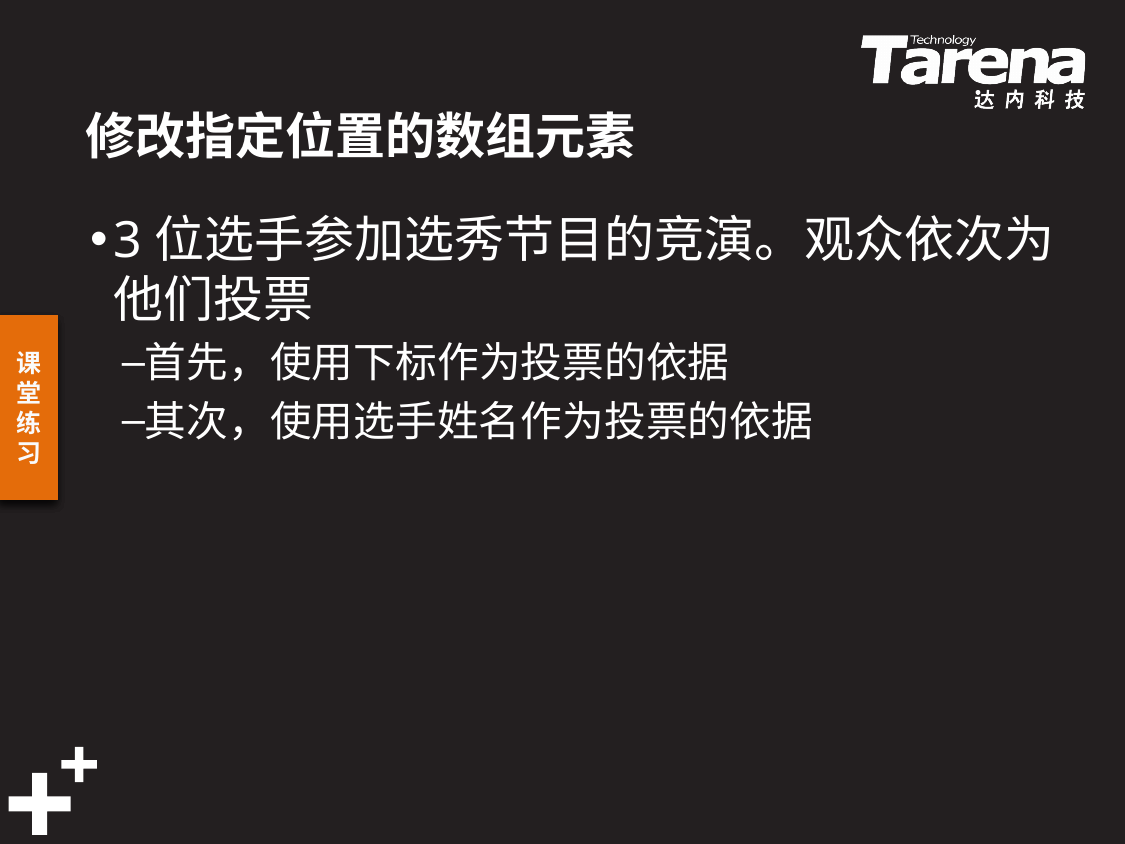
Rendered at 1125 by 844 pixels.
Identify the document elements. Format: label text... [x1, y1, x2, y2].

list 3位选手参加选秀节目的竞演。观众依次为他们投票 首先，使用下标作为投票的依据 其次，使用选手姓名作为投票的依据 [75, 200, 1077, 794]
picture [861, 35, 1086, 109]
title 修改指定位置的数组元素 [70, 70, 765, 200]
